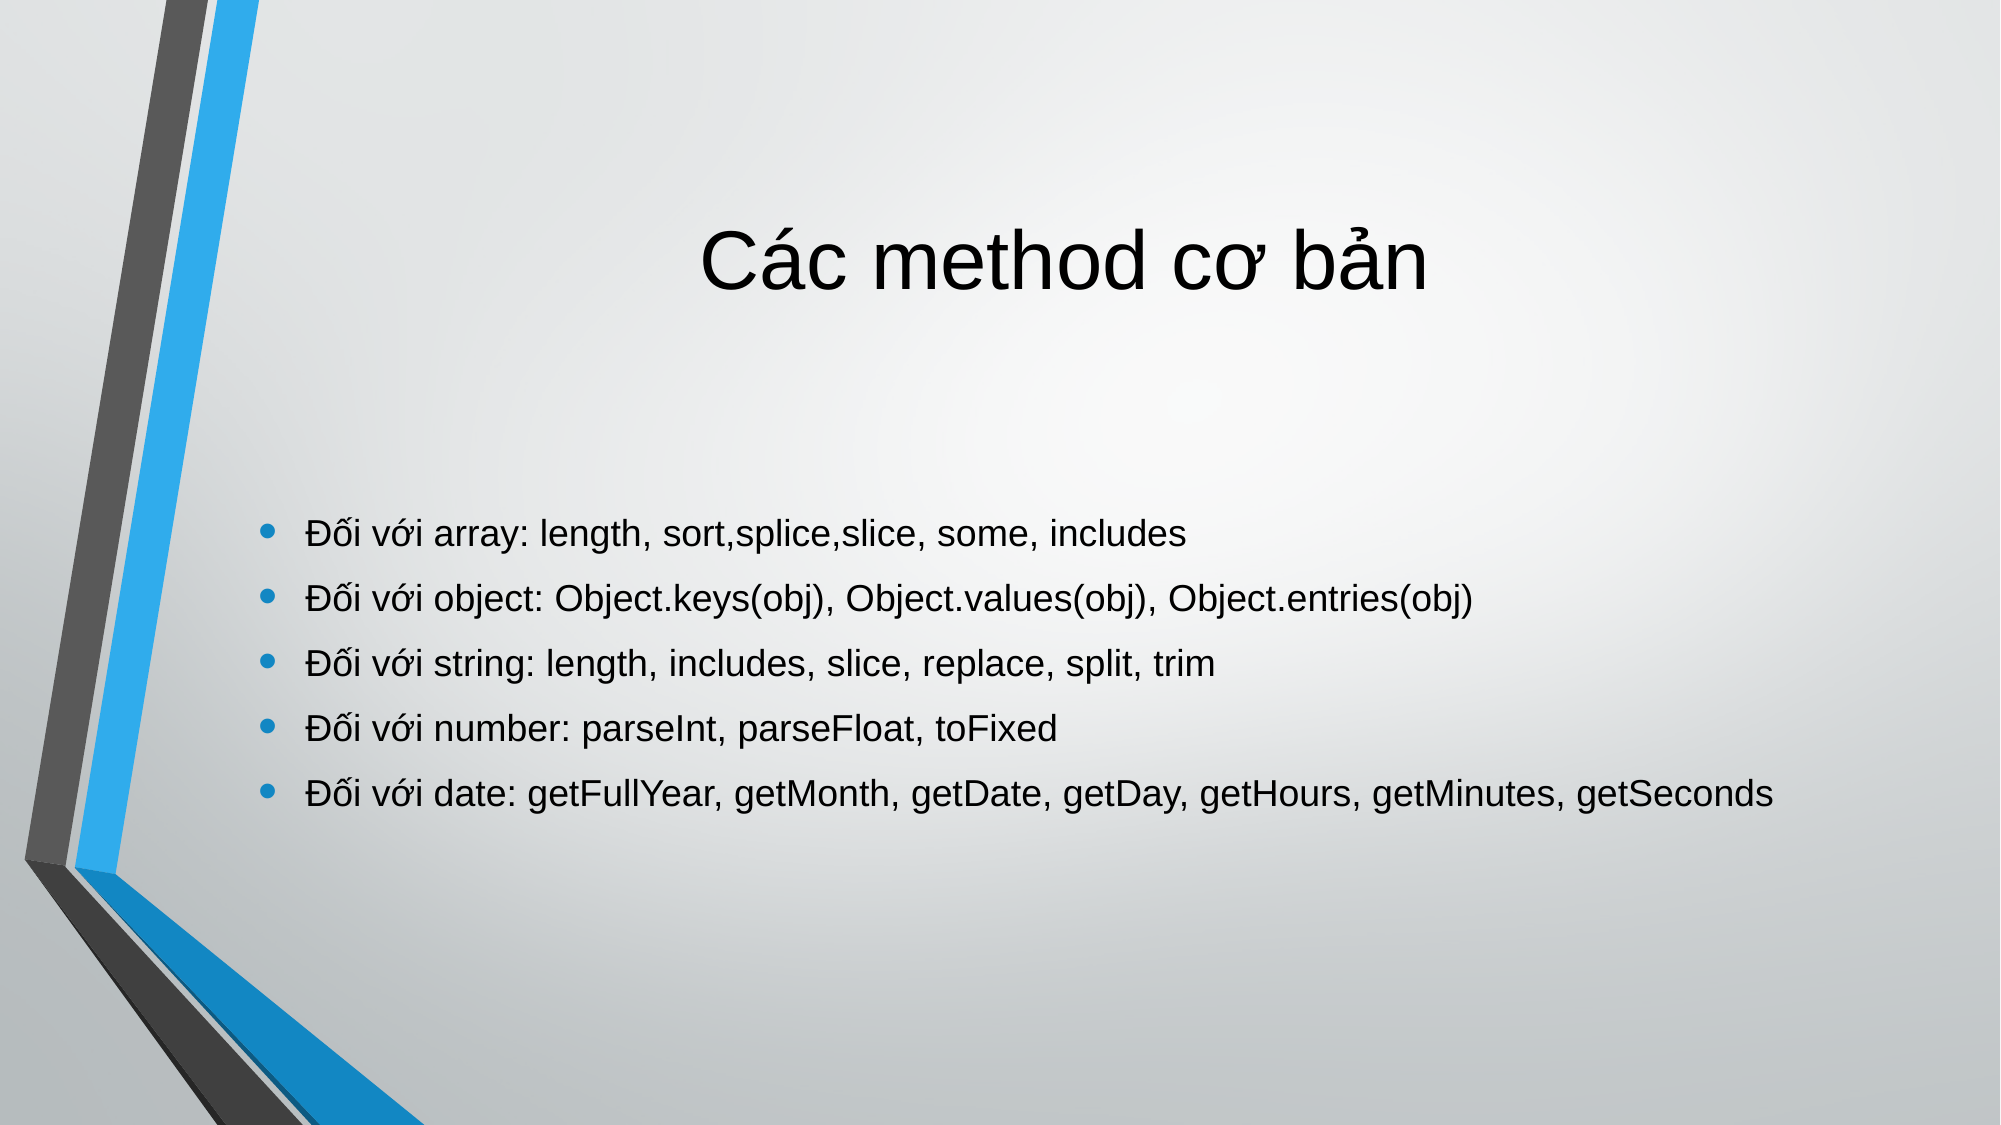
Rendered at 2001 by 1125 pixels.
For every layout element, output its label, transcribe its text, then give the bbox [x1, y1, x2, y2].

title Các method cơ bản [243, 112, 1887, 400]
list Đối với array: length, sort,splice,slice, some, includes Đối với object: Object.keys(obj), Object.values(obj), Object.entries(obj) Đối với string: length, includes, slice, replace, split, trim Đối với number: parseInt, parseFloat, toFixed Đối với date: getFullYear, getMonth, getDate, getDay, getHours, getMinutes, getSeconds [243, 437, 1887, 950]
